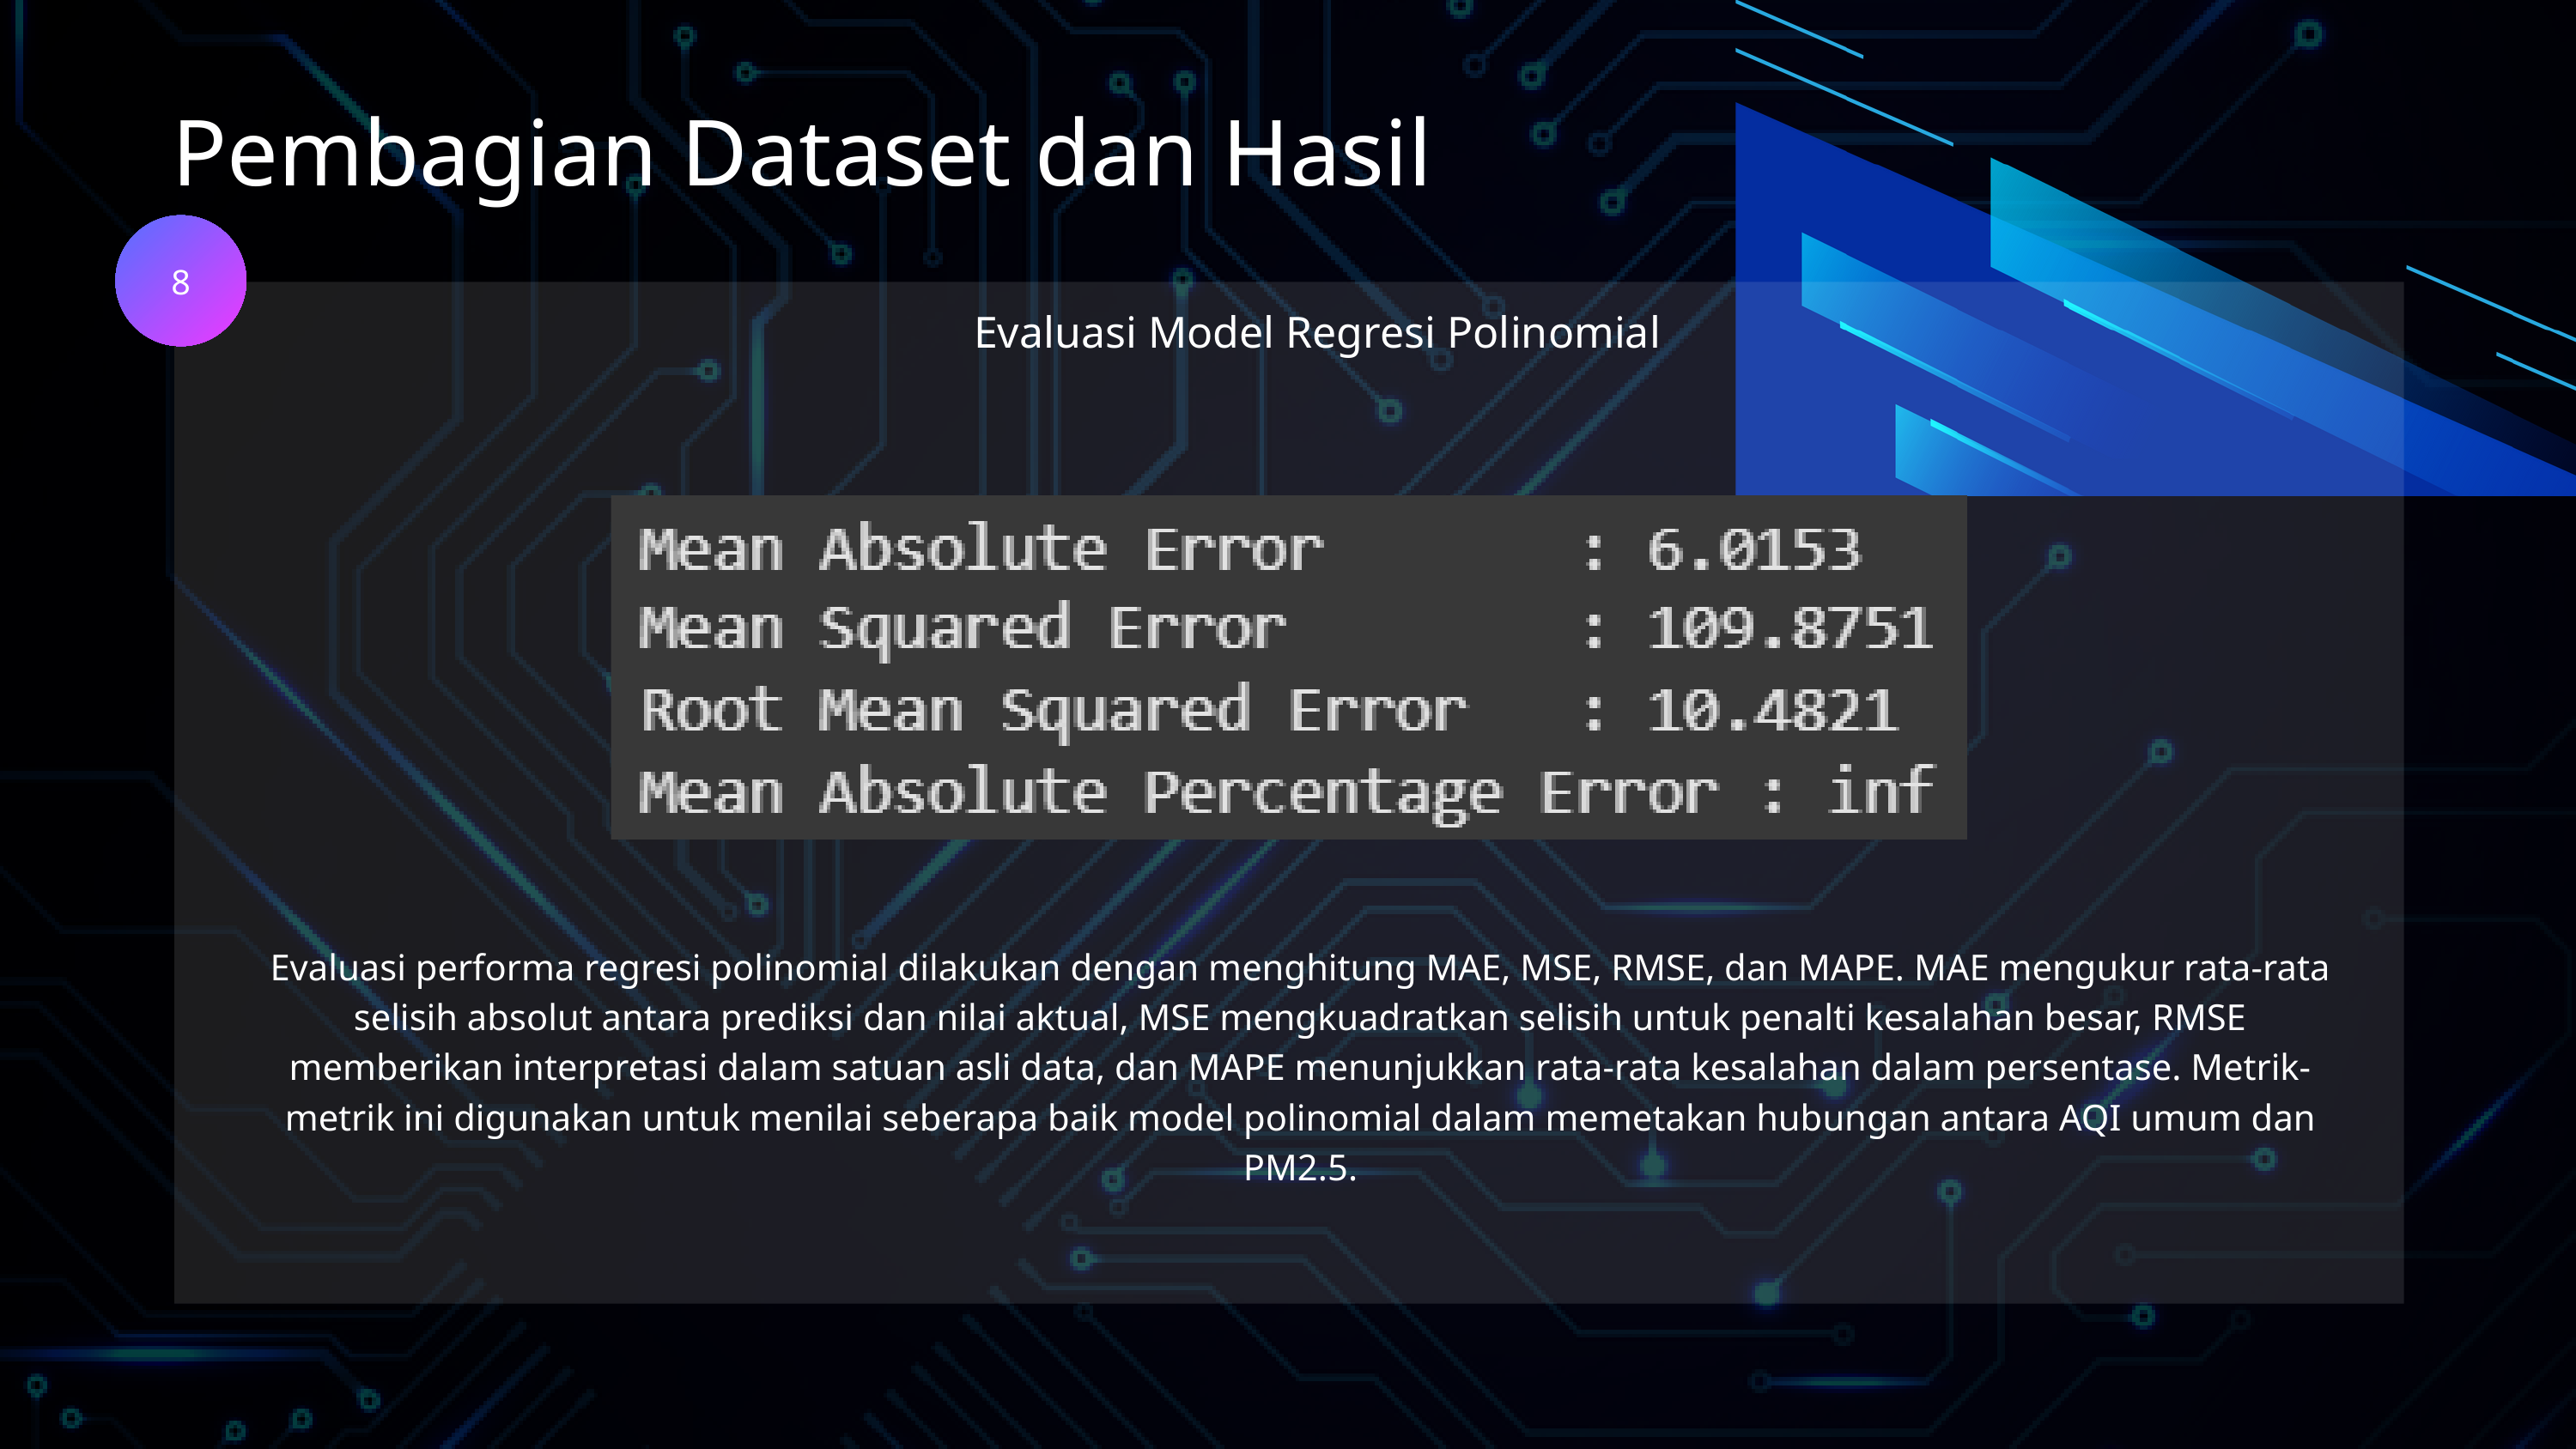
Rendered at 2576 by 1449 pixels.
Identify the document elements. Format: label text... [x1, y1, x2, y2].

text_box [1735, 0, 2576, 496]
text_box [115, 215, 247, 347]
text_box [173, 282, 2404, 1304]
text_box [0, 0, 2576, 1449]
text_box Pembagian Dataset dan Hasil [172, 76, 2404, 205]
